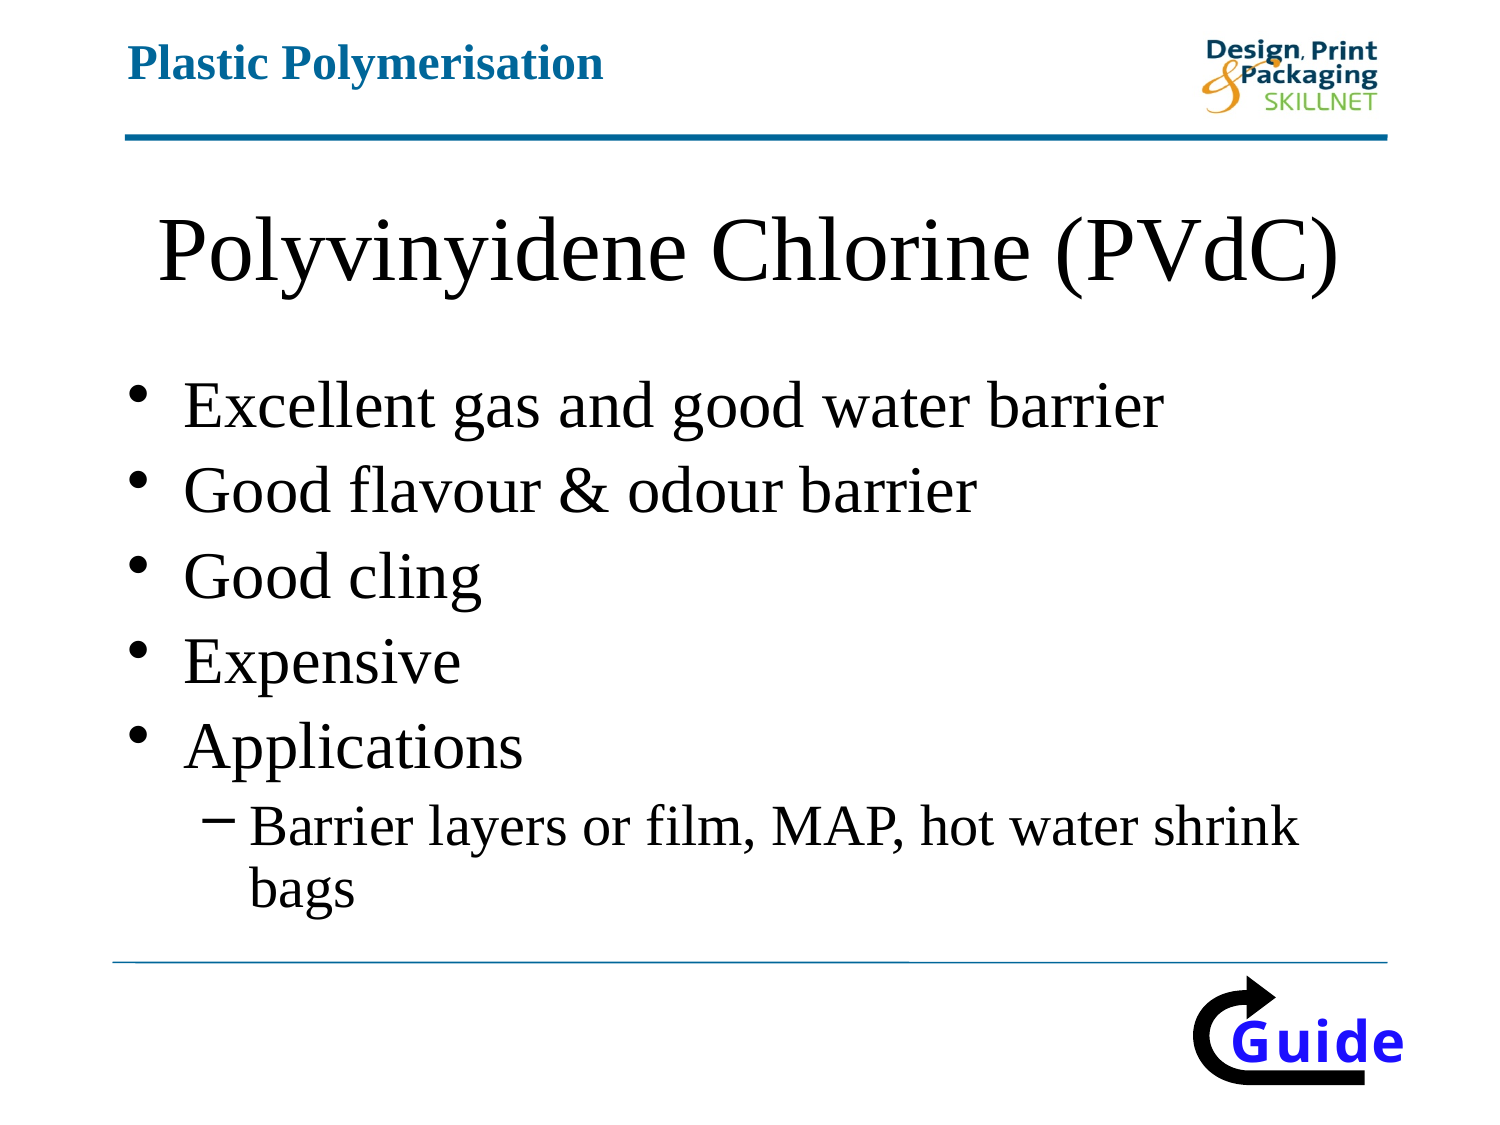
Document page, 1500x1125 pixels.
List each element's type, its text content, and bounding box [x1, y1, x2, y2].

list Excellent gas and good water barrier Good flavour & odour barrier Good cling Expensive Applications Barrier layers or film, MAP, hot water shrink bags [112, 362, 1388, 963]
picture [1192, 31, 1387, 121]
title Polyvinyidene Chlorine (PVdC) [112, 149, 1388, 338]
